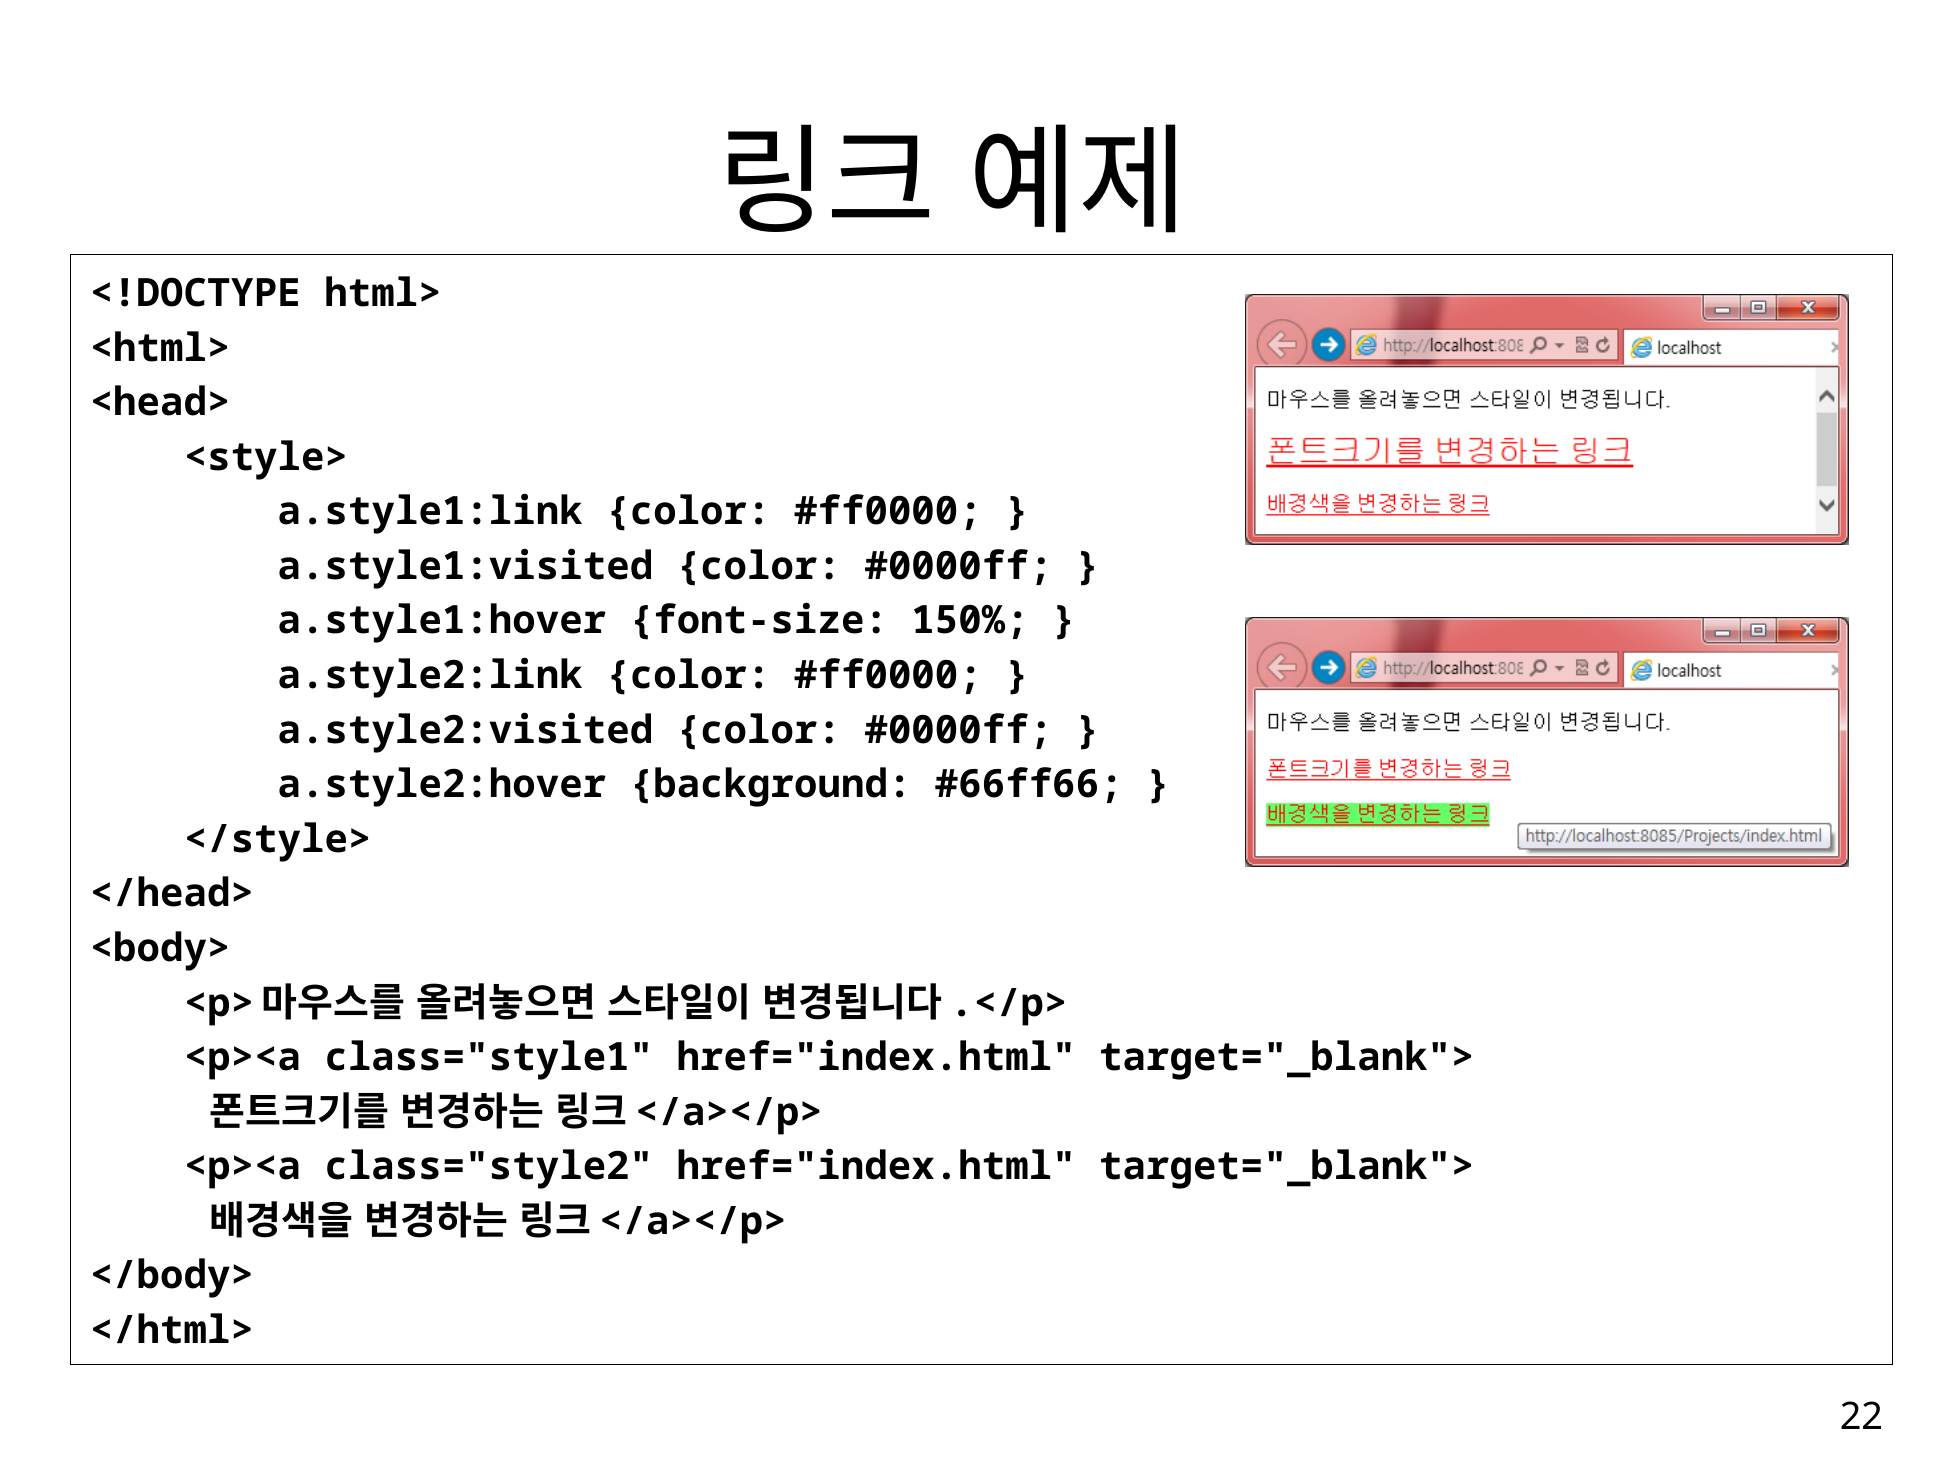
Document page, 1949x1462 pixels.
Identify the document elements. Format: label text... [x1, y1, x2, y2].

picture [1245, 616, 1849, 868]
title 링크 예제 [156, 92, 1749, 254]
picture [1245, 294, 1849, 545]
slide_number 22 [1496, 1372, 1899, 1462]
text_box <!DOCTYPE html> <html> <head> <style> a.style1:link {color: #ff0000; } a.style1:visited {color: #0000ff; } a.style1:hover {font-size: 150%; } a.style2:link {color: #ff0000; } a.style2:visited {color: #0000ff; } a.style2:hover {background: #66ff66; } </style> </head> <body> <p>마우스를 올려놓으면 스타일이 변경됩니다.</p> <p><a class="style1" href="index.html" target="_blank"> 폰트크기를 변경하는 링크</a></p> <p><a class="style2" href="index.html" target="_blank"> 배경색을 변경하는 링크</a></p> </body> </html> [70, 254, 1893, 1365]
